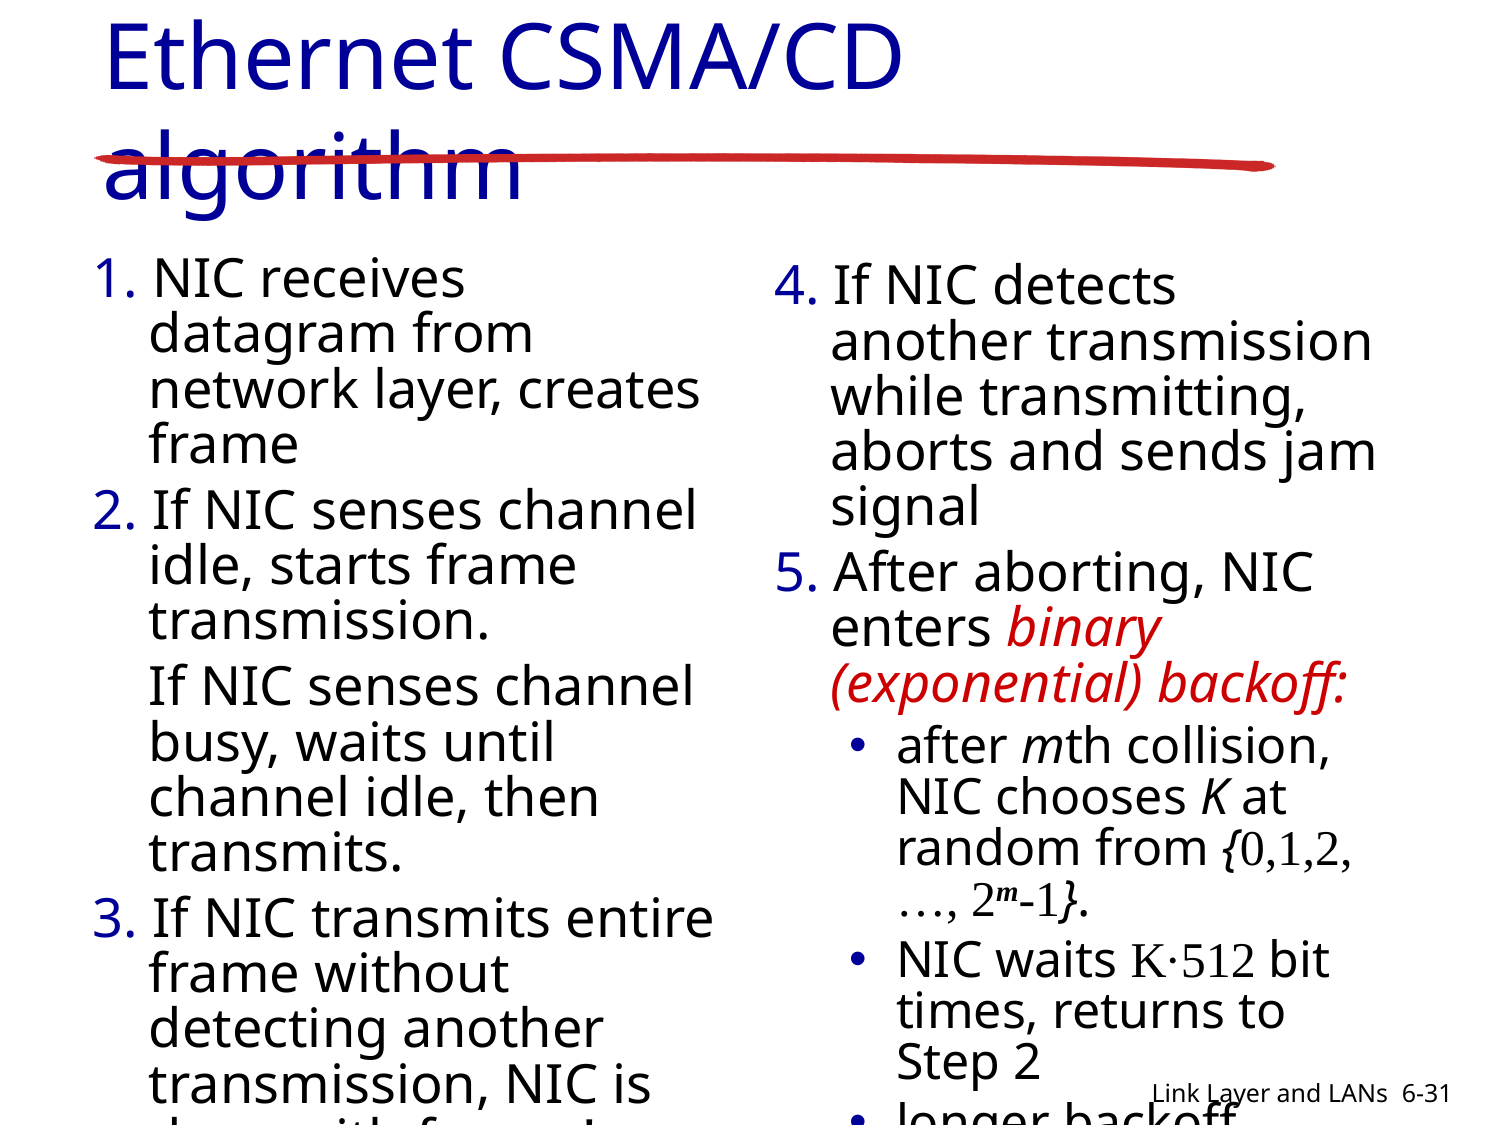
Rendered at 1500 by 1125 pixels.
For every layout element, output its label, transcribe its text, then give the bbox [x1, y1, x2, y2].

list 1. NIC receives datagram from network layer, creates frame 2. If NIC senses channel idle, starts frame transmission. If NIC senses channel busy, waits until channel idle, then transmits. 3. If NIC transmits entire frame without detecting another transmission, NIC is done with frame ! [77, 246, 741, 1009]
title Ethernet CSMA/CD algorithm [87, 13, 1363, 202]
slide_number 6-31 [1387, 1069, 1478, 1115]
list 4. If NIC detects another transmission while transmitting, aborts and sends jam signal 5. After aborting, NIC enters binary (exponential) backoff: after mth collision, NIC chooses K at random from {0,1,2, …, 2m-1}. NIC waits K·512 bit times, returns to Step 2 longer backoff interval with more collisions [759, 253, 1410, 1070]
picture [88, 148, 1289, 178]
footer Link Layer and LANs [1045, 1069, 1404, 1110]
